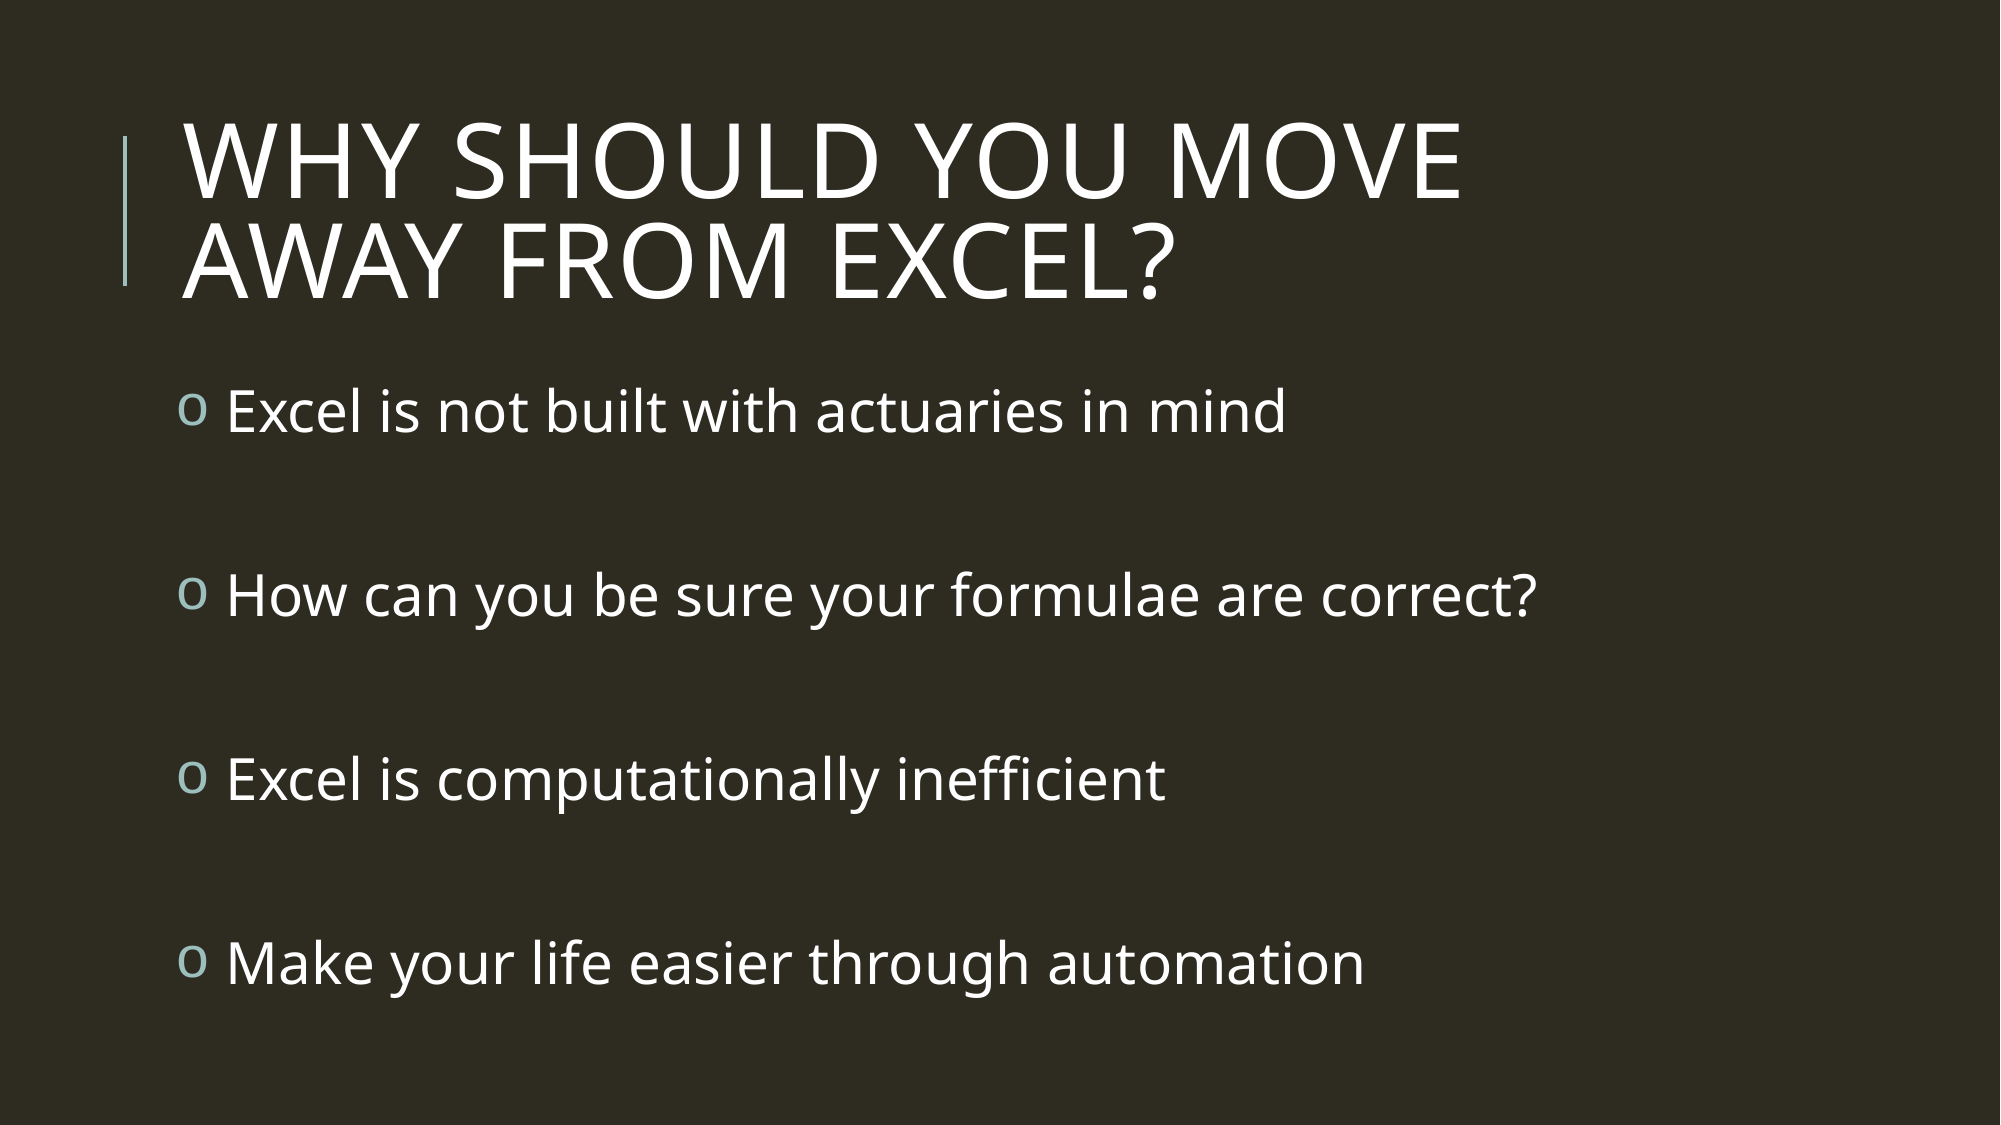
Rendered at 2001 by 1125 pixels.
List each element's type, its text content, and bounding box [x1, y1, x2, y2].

list Excel is not built with actuaries in mind How can you be sure your formulae are correct? Excel is computationally inefficient Make your life easier through automation [168, 375, 1763, 1035]
title Why should you move away from excel? [168, 96, 1763, 342]
